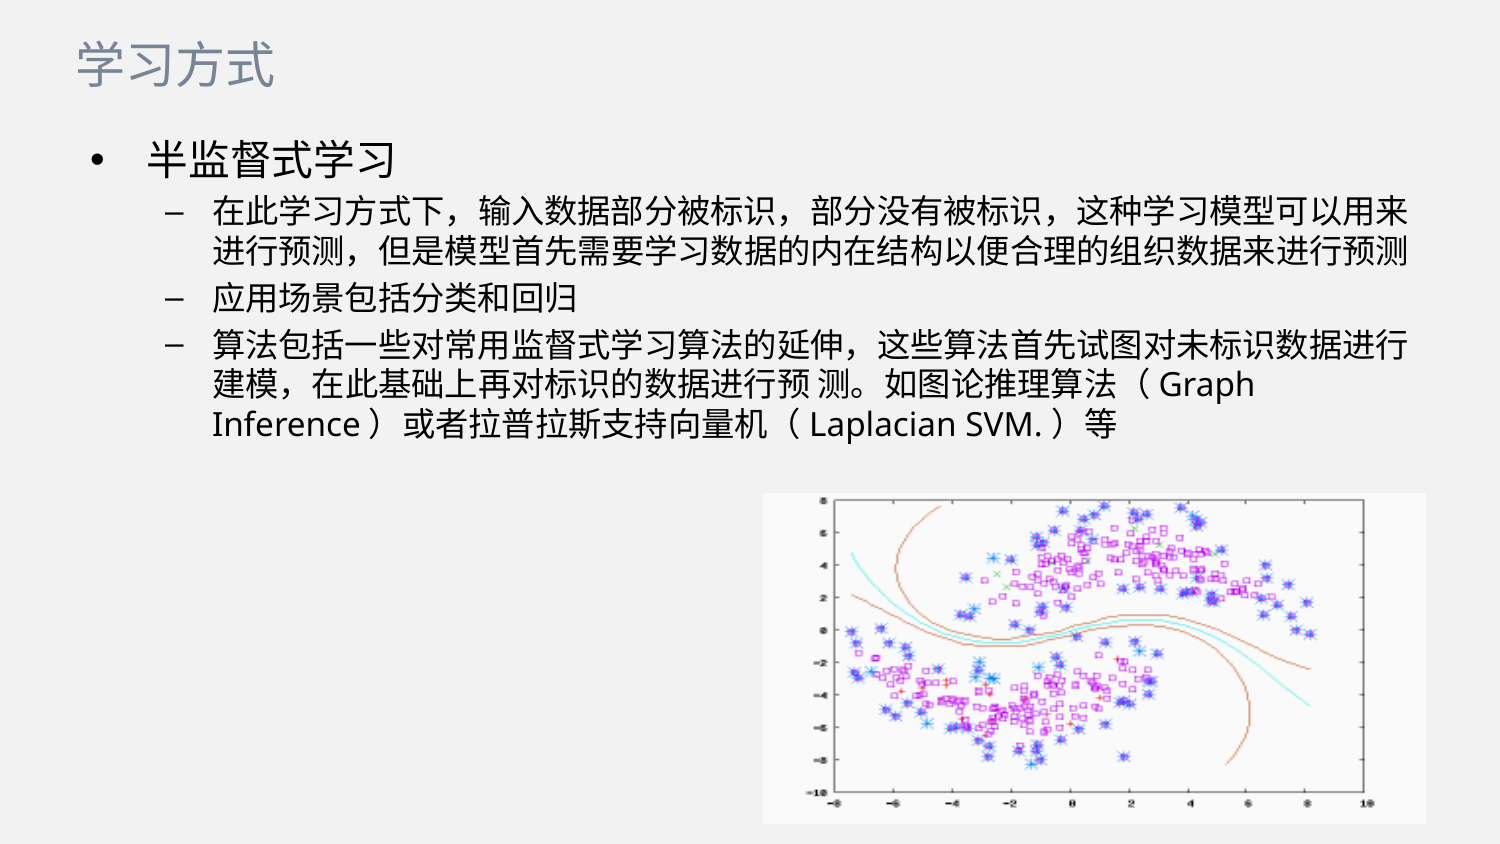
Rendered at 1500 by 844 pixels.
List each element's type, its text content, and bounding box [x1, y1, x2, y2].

text_box 学习方式 [75, 32, 573, 95]
picture [763, 493, 1426, 825]
list 半监督式学习 在此学习方式下，输入数据部分被标识，部分没有被标识，这种学习模型可以用来进行预测，但是模型首先需要学习数据的内在结构以便合理的组织数据来进行预测 应用场景包括分类和回归 算法包括一些对常用监督式学习算法的延伸，这些算法首先试图对未标识数据进行建模，在此基础上再对标识的数据进行预 测。如图论推理算法（Graph Inference）或者拉普拉斯支持向量机（Laplacian SVM.）等 [75, 126, 1426, 788]
